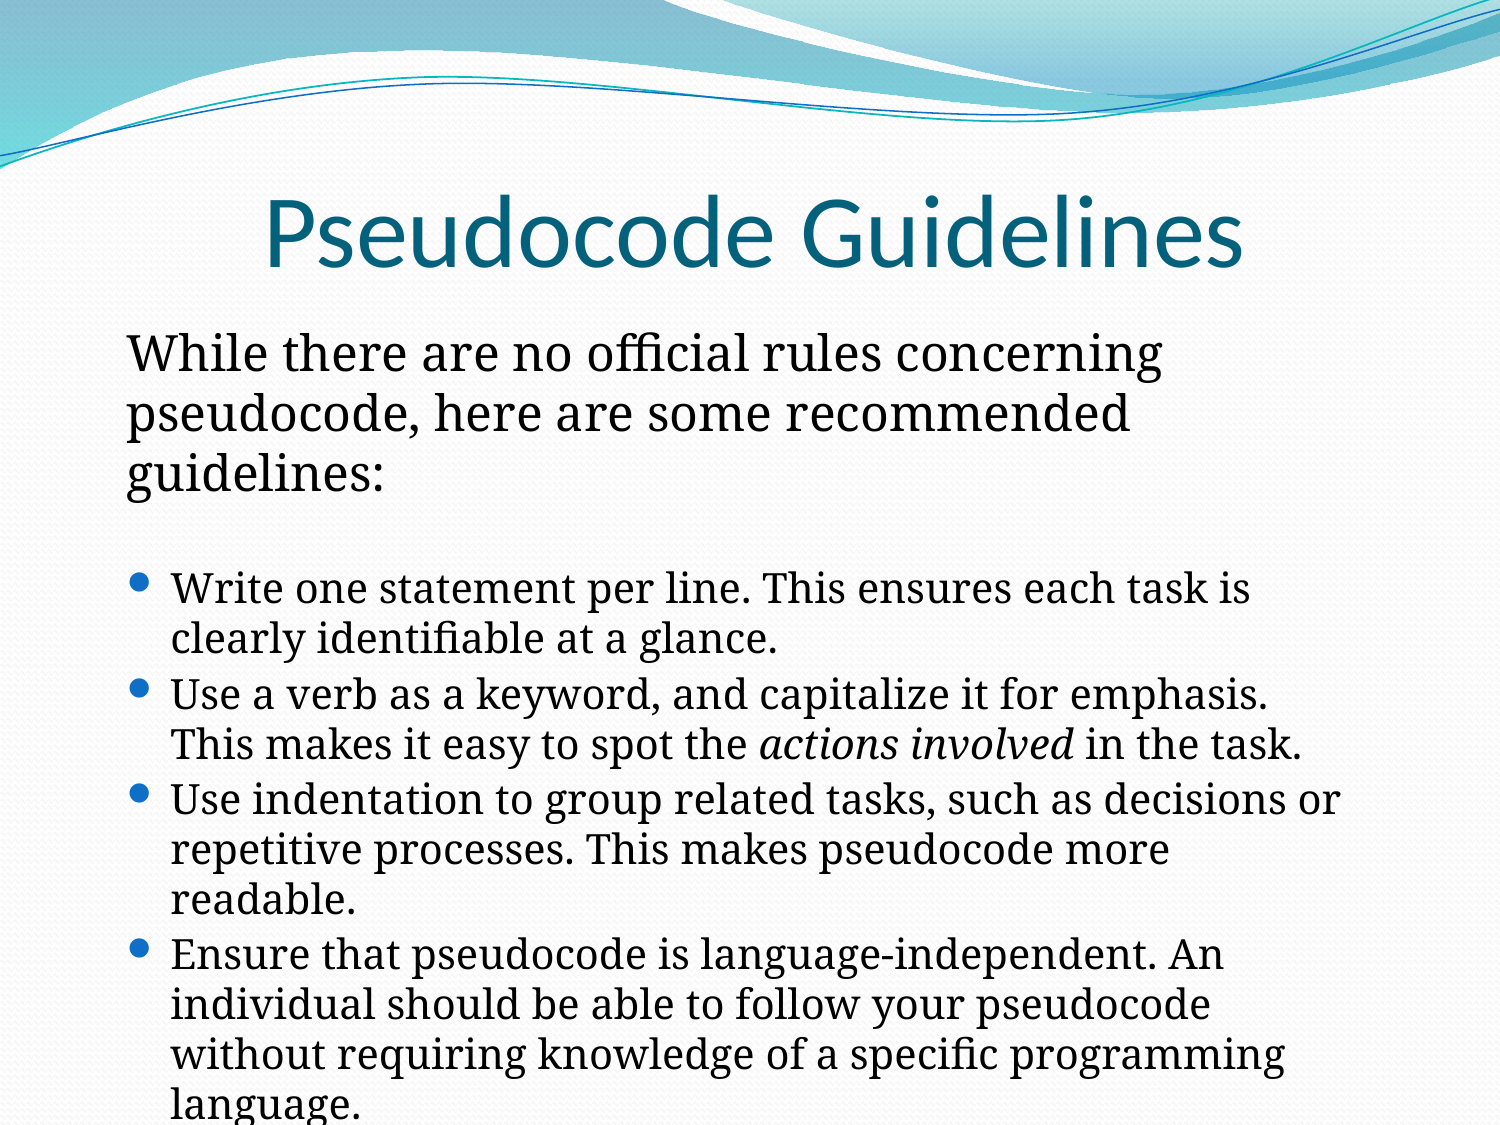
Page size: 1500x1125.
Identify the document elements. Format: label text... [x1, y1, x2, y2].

title Pseudocode Guidelines [75, 115, 1436, 289]
text_box While there are no official rules concerning pseudocode, here are some recommended guidelines: Write one statement per line. This ensures each task is clearly identifiable at a glance. Use a verb as a keyword, and capitalize it for emphasis. This makes it easy to spot the actions involved in the task. Use indentation to group related tasks, such as decisions or repetitive processes. This makes pseudocode more readable. Ensure that pseudocode is language-independent. An individual should be able to follow your pseudocode without requiring knowledge of a specific programming language. [112, 314, 1376, 988]
